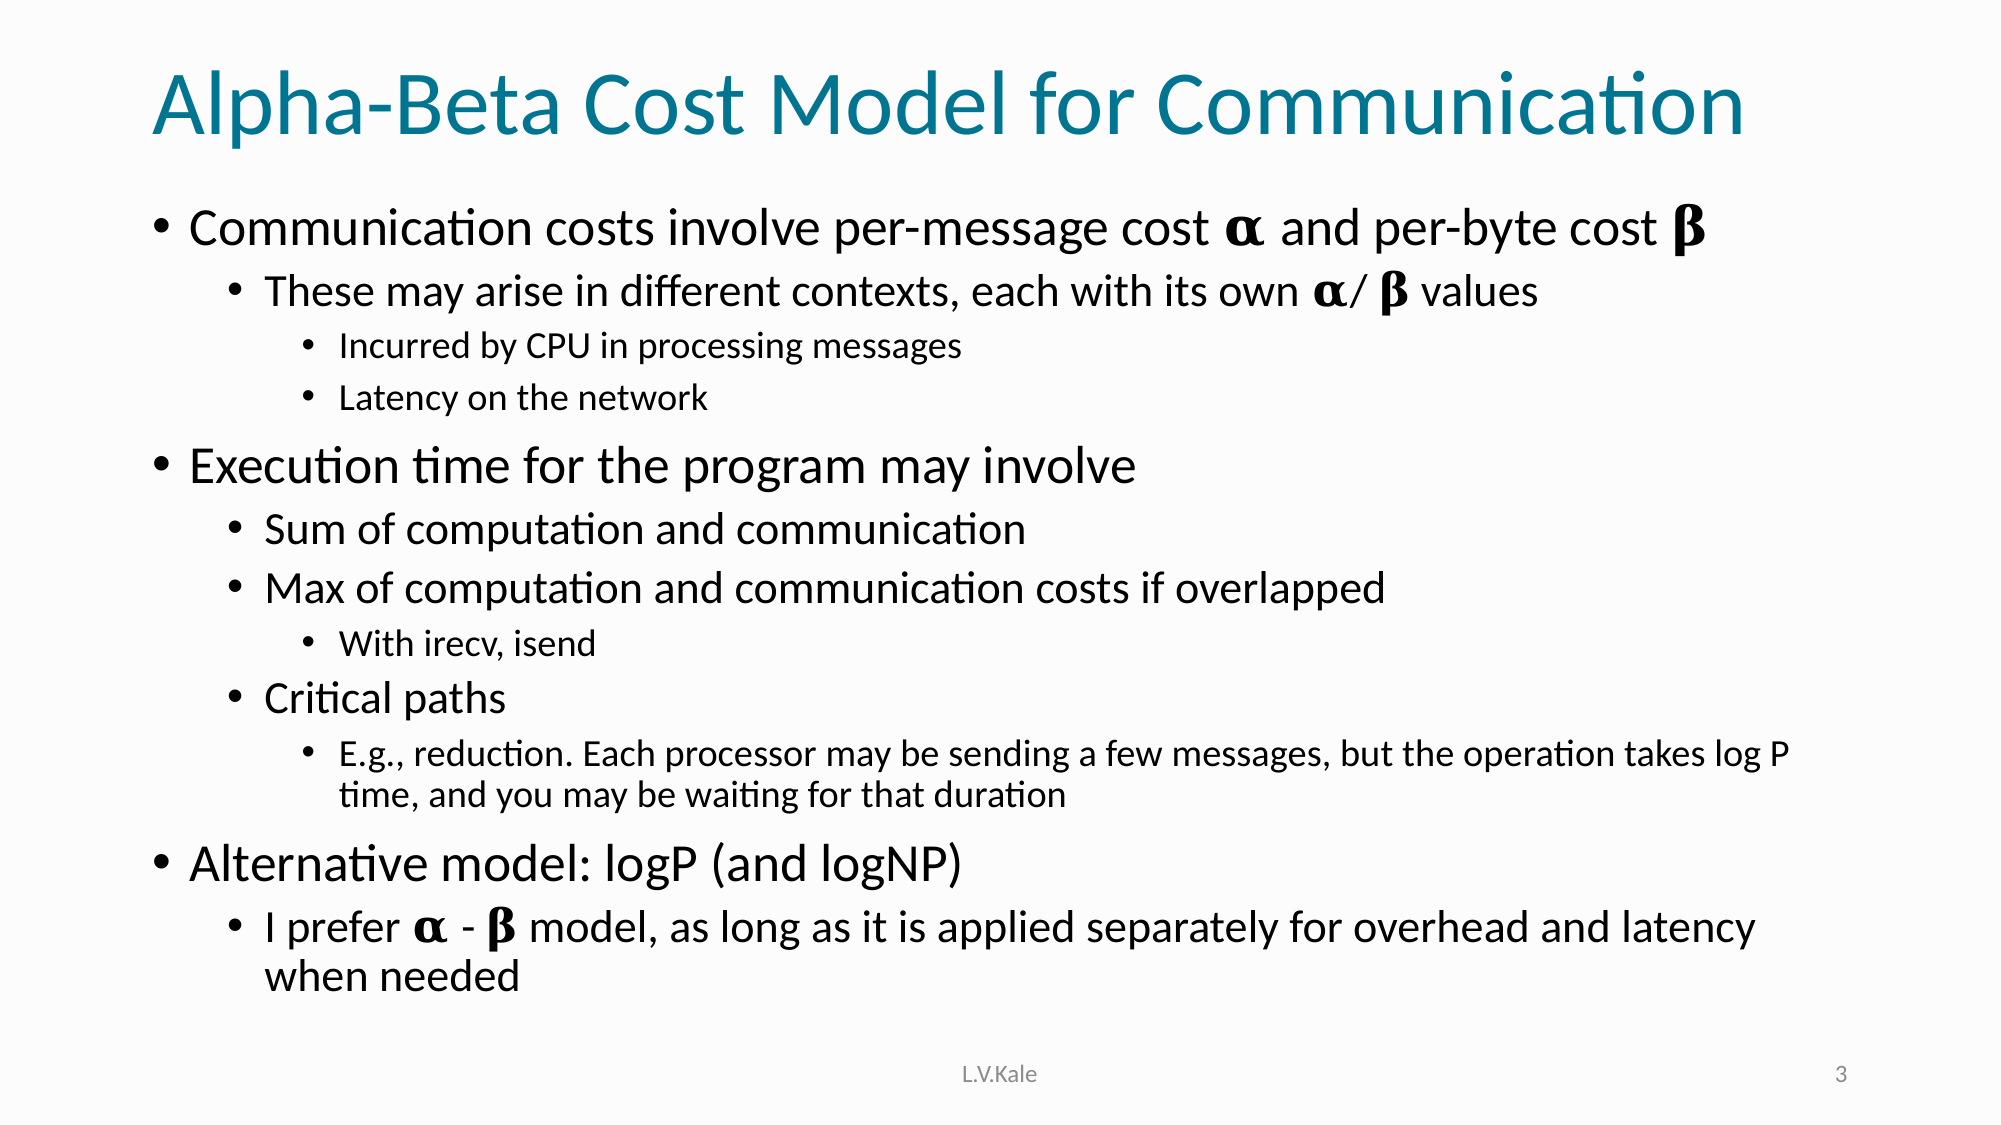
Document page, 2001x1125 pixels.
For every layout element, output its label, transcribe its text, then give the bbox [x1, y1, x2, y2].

title Alpha-Beta Cost Model for Communication [137, 41, 1863, 168]
list Communication costs involve per-message cost 𝛂 and per-byte cost 𝛃 These may arise in different contexts, each with its own 𝛂/ 𝛃 values Incurred by CPU in processing messages Latency on the network Execution time for the program may involve Sum of computation and communication Max of computation and communication costs if overlapped With irecv, isend Critical paths E.g., reduction. Each processor may be sending a few messages, but the operation takes log P time, and you may be waiting for that duration Alternative model: logP (and logNP) I prefer 𝛂 - 𝛃 model, as long as it is applied separately for overhead and latency when needed [137, 191, 1863, 1014]
footer L.V.Kale [662, 1042, 1338, 1103]
slide_number 3 [1412, 1042, 1863, 1103]
